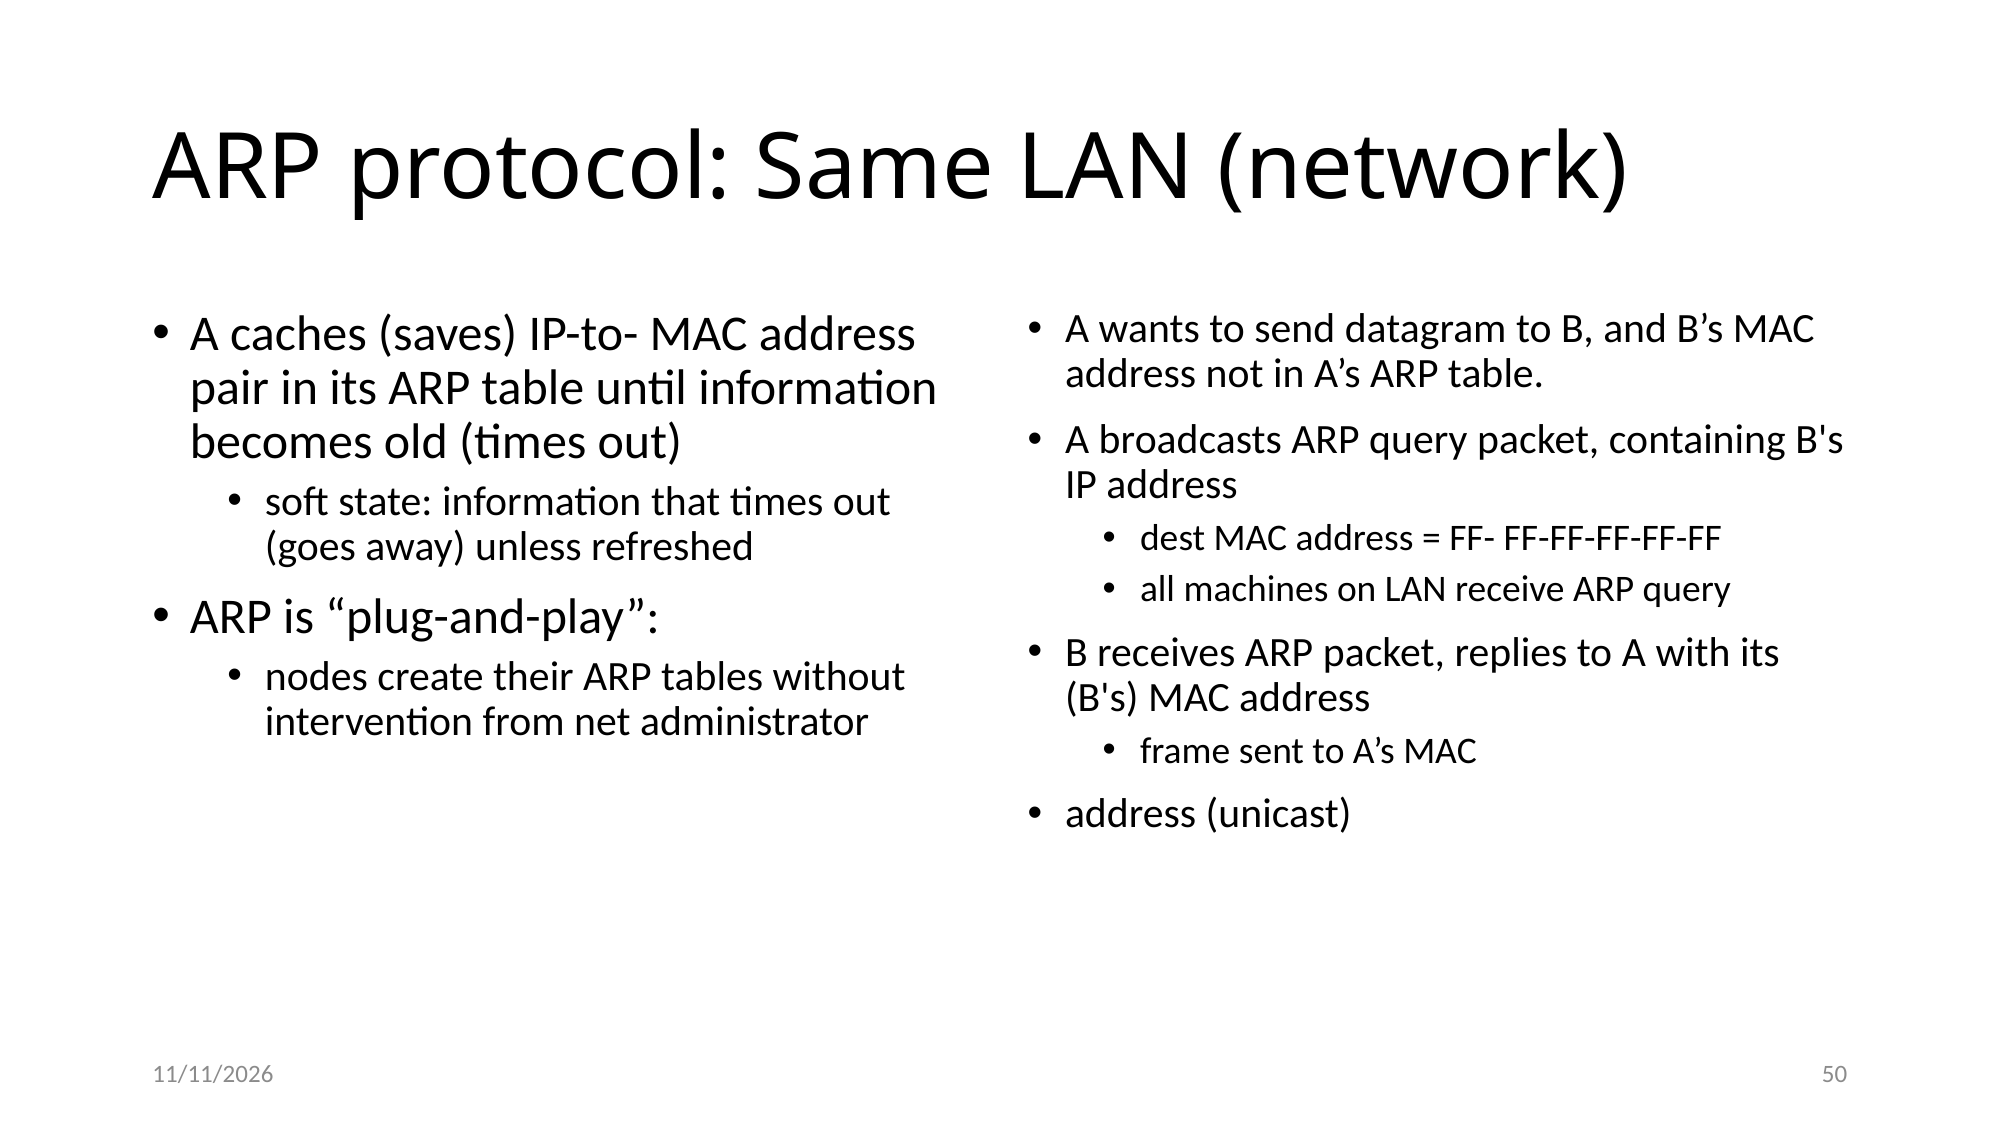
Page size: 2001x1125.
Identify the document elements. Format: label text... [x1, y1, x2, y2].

list A wants to send datagram to B, and B’s MAC address not in A’s ARP table. A broadcasts ARP query packet, containing B's IP address dest MAC address = FF- FF-FF-FF-FF-FF all machines on LAN receive ARP query B receives ARP packet, replies to A with its (B's) MAC address frame sent to A’s MAC address (unicast) [1012, 299, 1863, 1014]
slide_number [137, 1042, 588, 1103]
slide_number 50 [1412, 1042, 1863, 1103]
title ARP protocol: Same LAN (network) [137, 59, 1863, 278]
list A caches (saves) IP-to- MAC address pair in its ARP table until information becomes old (times out) soft state: information that times out (goes away) unless refreshed ARP is “plug-and-play”: nodes create their ARP tables without intervention from net administrator [137, 299, 988, 1014]
